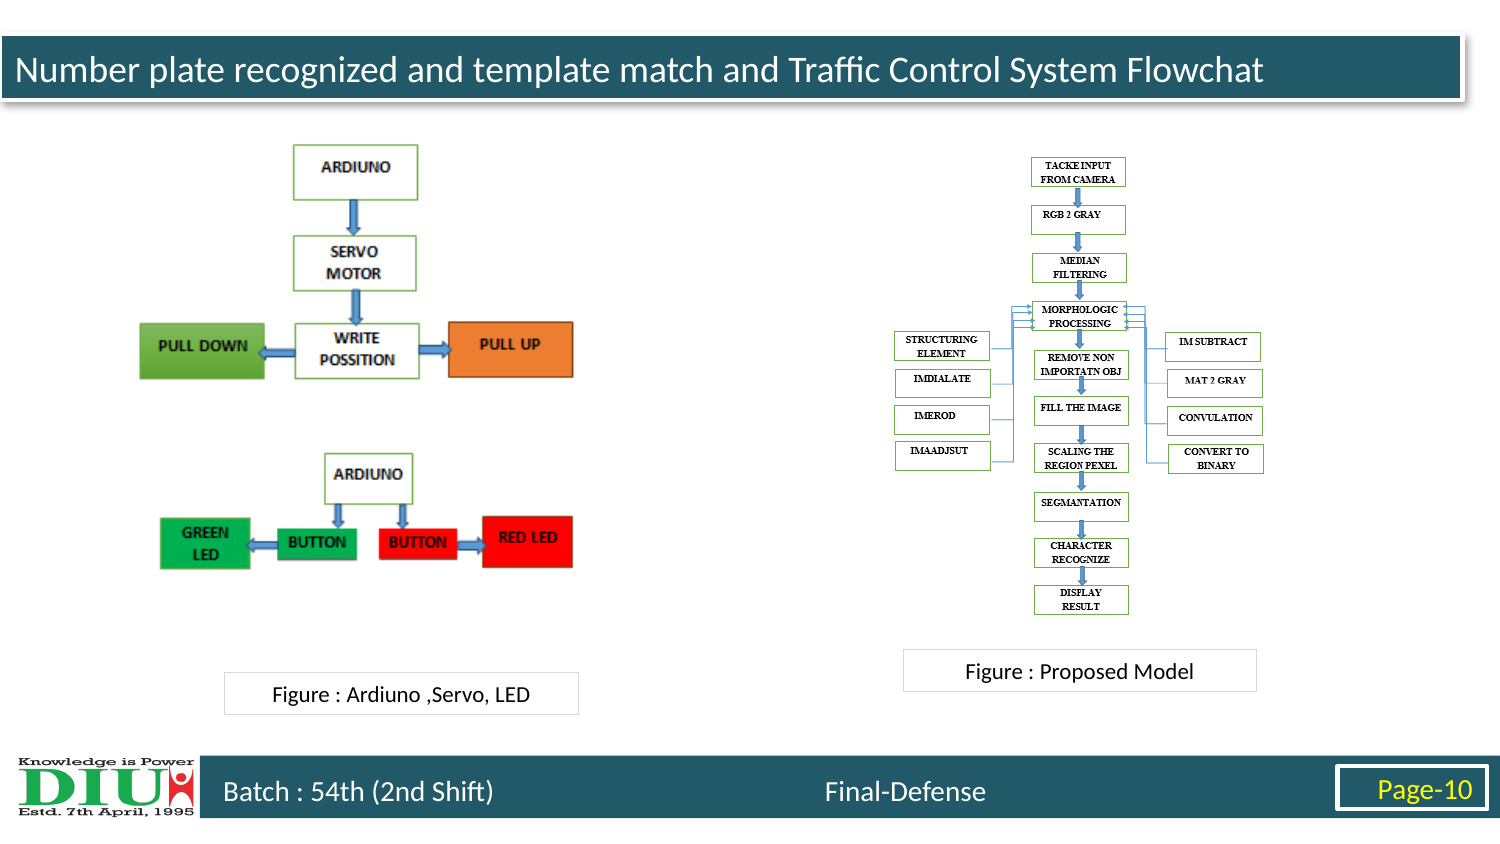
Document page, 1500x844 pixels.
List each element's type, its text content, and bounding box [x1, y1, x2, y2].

picture [143, 450, 606, 625]
picture [99, 121, 616, 412]
text_box Figure : Proposed Model [903, 649, 1257, 692]
text_box Number plate recognized and template match and Traffic Control System Flowchat [0, 32, 1465, 102]
picture [874, 143, 1286, 625]
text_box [12, 752, 1500, 822]
text_box Figure : Ardiuno ,Servo, LED [224, 672, 579, 715]
